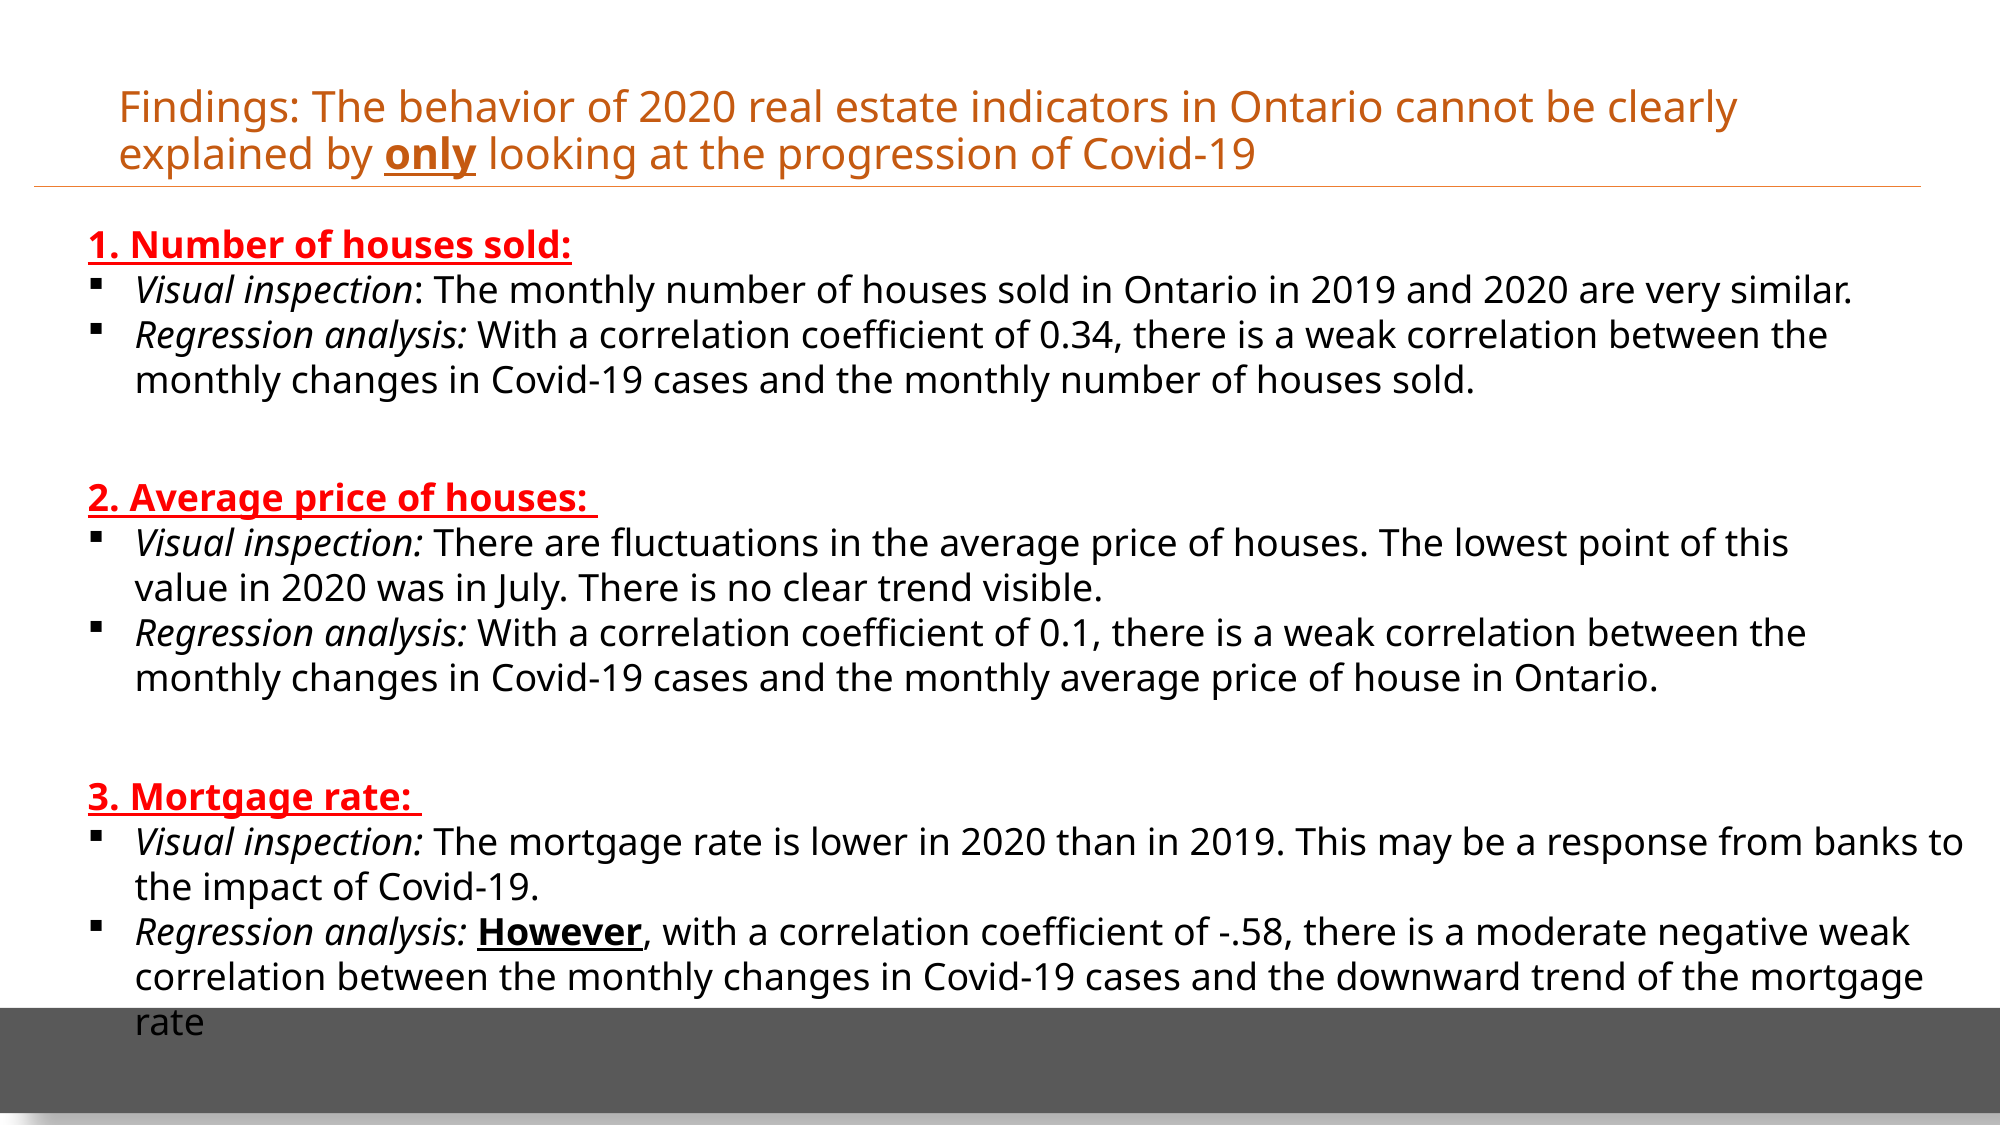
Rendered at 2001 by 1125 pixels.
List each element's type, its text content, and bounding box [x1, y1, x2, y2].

text_box 3. Mortgage rate: Visual inspection: The mortgage rate is lower in 2020 than in 2019. This may be a response from banks to the impact of Covid-19. Regression analysis: However, with a correlation coefficient of -.58, there is a moderate negative weak correlation between the monthly changes in Covid-19 cases and the downward trend of the mortgage rate [72, 765, 1983, 1051]
text_box Findings: The behavior of 2020 real estate indicators in Ontario cannot be clearly explained by only looking at the progression of Covid-19 [103, 76, 1890, 186]
text_box 1. Number of houses sold: Visual inspection: The monthly number of houses sold in Ontario in 2019 and 2020 are very similar. Regression analysis: With a correlation coefficient of 0.34, there is a weak correlation between the monthly changes in Covid-19 cases and the monthly number of houses sold. [72, 214, 1909, 409]
text_box [0, 1007, 2000, 1114]
text_box 2. Average price of houses: Visual inspection: There are fluctuations in the average price of houses. The lowest point of this value in 2020 was in July. There is no clear trend visible. Regression analysis: With a correlation coefficient of 0.1, there is a weak correlation between the monthly changes in Covid-19 cases and the monthly average price of house in Ontario. [72, 467, 1909, 707]
